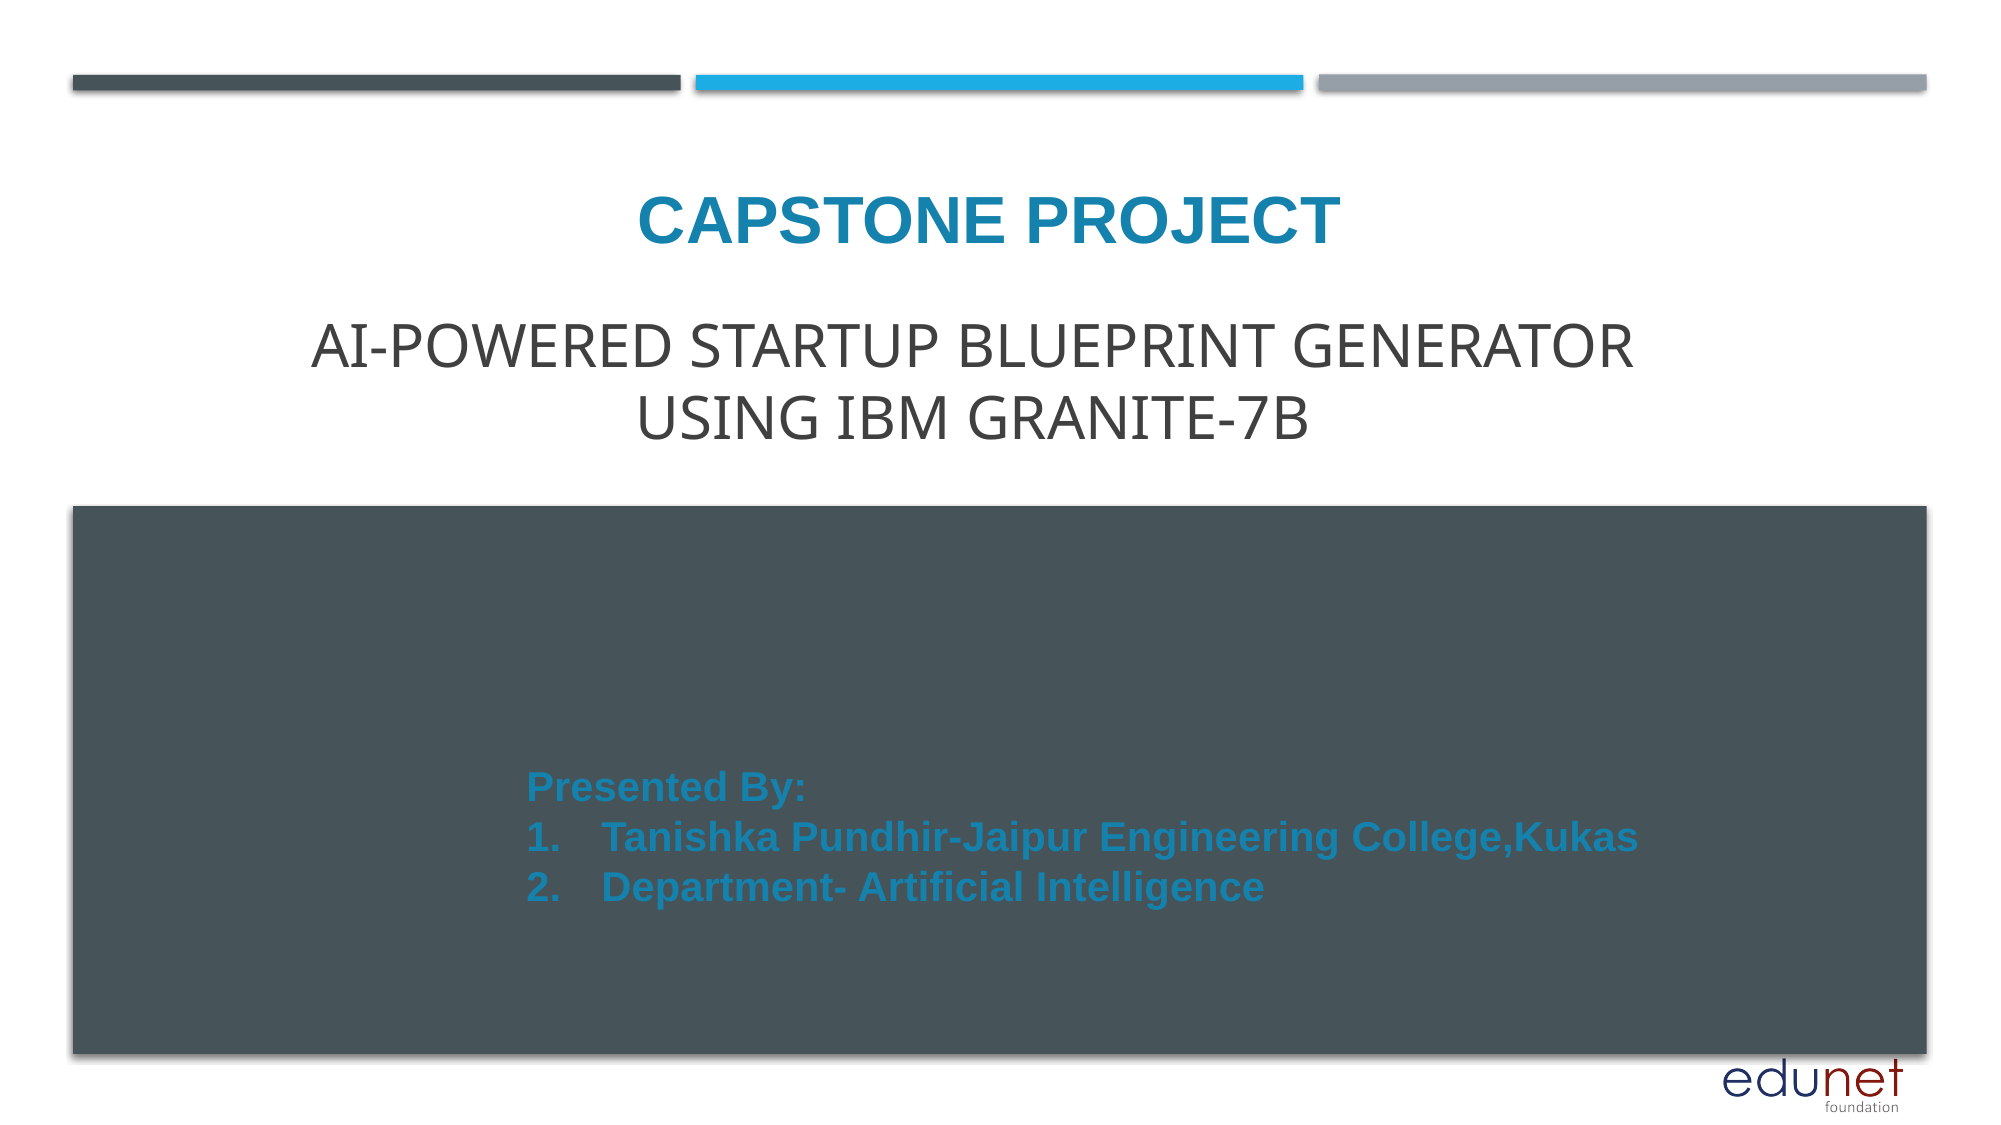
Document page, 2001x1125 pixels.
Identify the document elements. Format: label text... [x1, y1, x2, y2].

text_box Presented By: Tanishka Pundhir-Jaipur Engineering College,Kukas Department- Artificial Intelligence [511, 752, 1821, 918]
title AI-Powered Startup Blueprint Generator using IBM Granite-7B [222, 298, 1723, 460]
picture [1719, 1056, 1905, 1116]
text_box CAPSTONE PROJECT [0, 169, 2000, 265]
